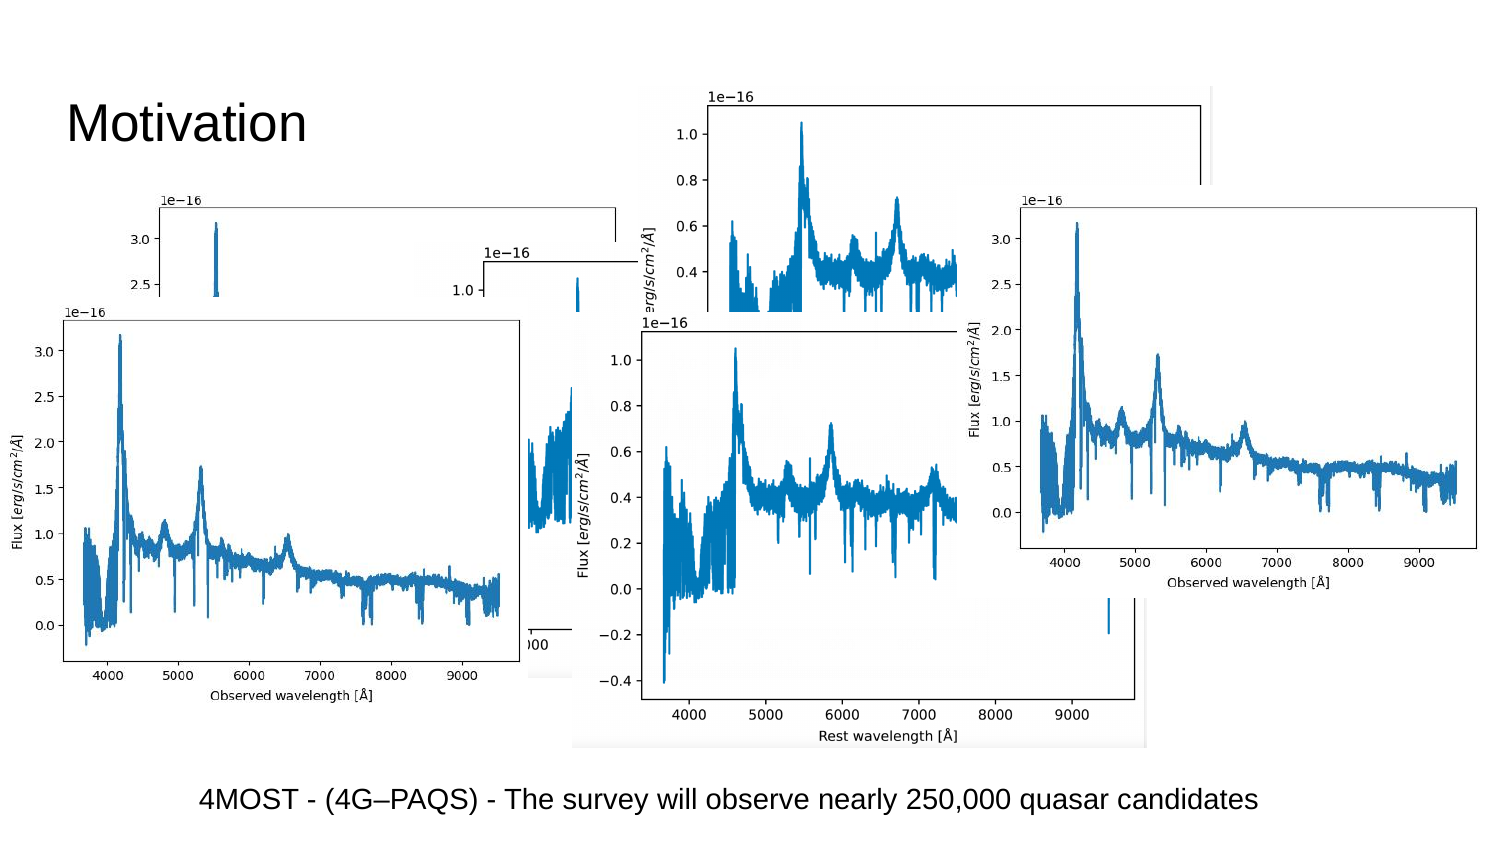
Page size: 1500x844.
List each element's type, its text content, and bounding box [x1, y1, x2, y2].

title Motivation [51, 72, 1449, 167]
picture [0, 86, 1486, 749]
text_box 4MOST - (4G–PAQS) - The survey will observe nearly 250,000 quasar candidates [183, 764, 1317, 830]
